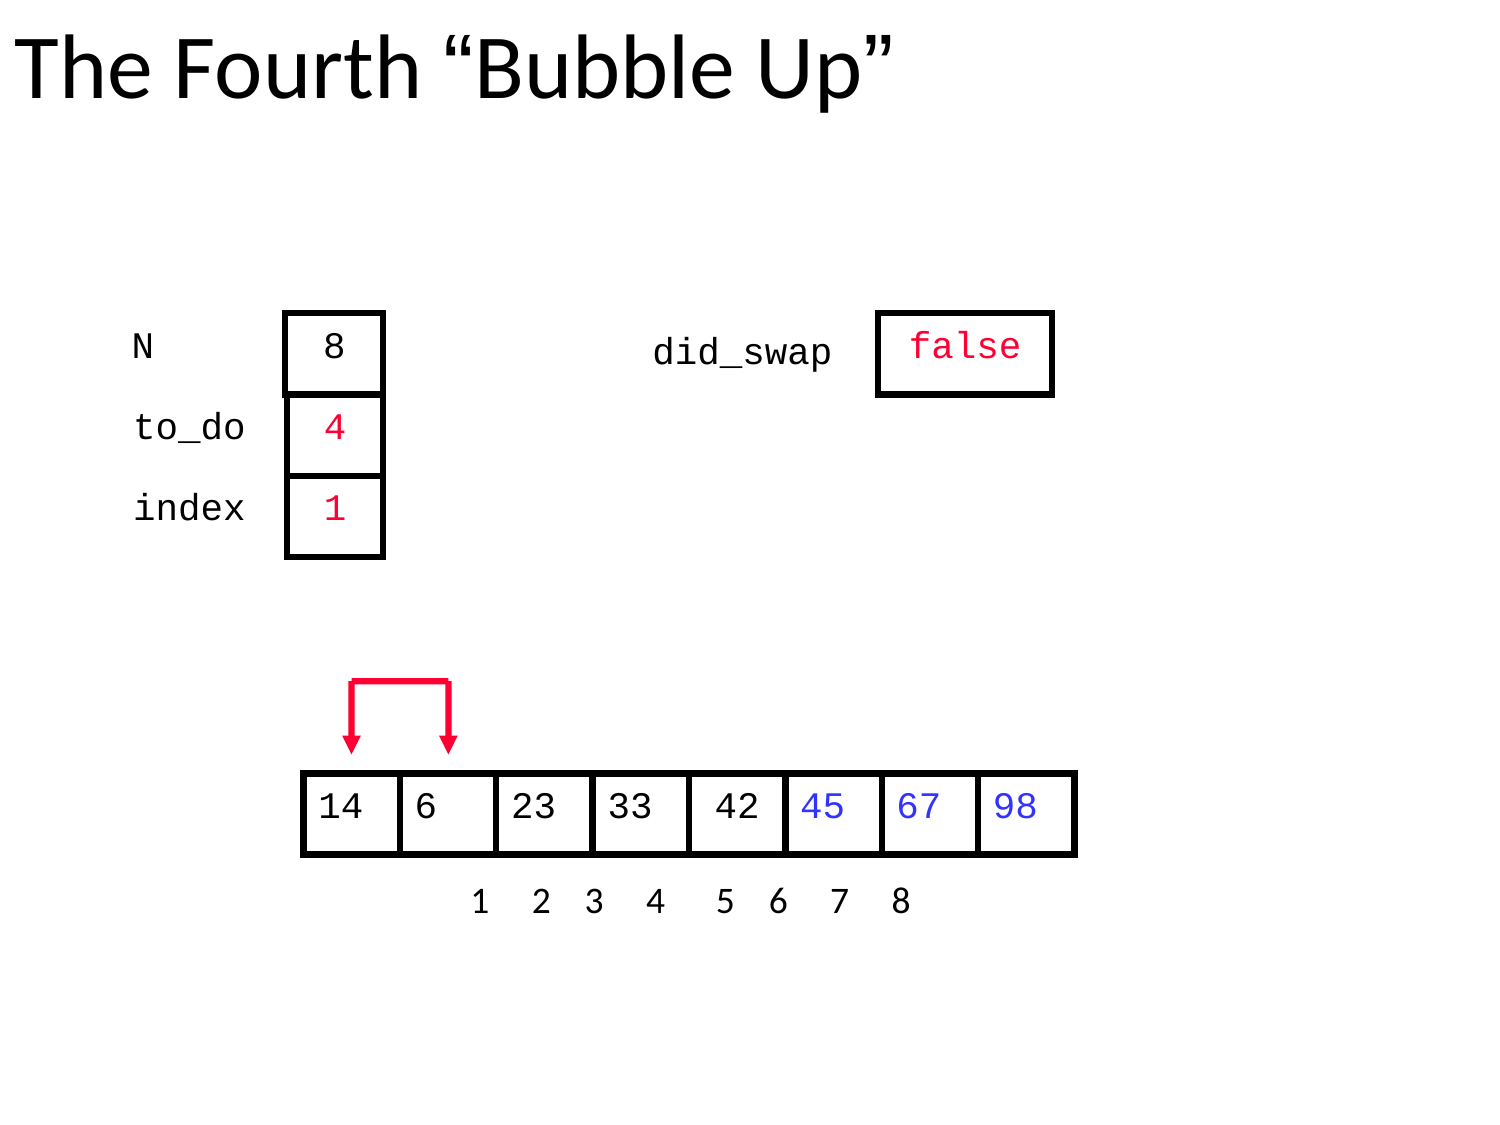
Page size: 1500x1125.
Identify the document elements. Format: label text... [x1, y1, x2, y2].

title The Fourth “Bubble Up” [0, 0, 1500, 138]
text_box 45 [786, 773, 881, 855]
text_box 1 [286, 475, 384, 557]
text_box did_swap [637, 319, 877, 380]
text_box 42 [688, 773, 786, 855]
text_box 1 2 3 4 5 6 7 8 [455, 868, 927, 928]
text_box 8 [285, 313, 384, 395]
text_box 14 [303, 773, 400, 855]
text_box 6 [400, 773, 497, 855]
text_box index [118, 475, 261, 536]
text_box 33 [592, 773, 688, 855]
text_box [351, 680, 449, 755]
text_box N [116, 313, 260, 373]
text_box to_do [118, 394, 261, 455]
text_box 4 [286, 395, 384, 475]
text_box false [877, 313, 1053, 395]
text_box 67 [881, 773, 978, 855]
text_box 98 [978, 773, 1075, 855]
text_box 23 [497, 773, 592, 855]
